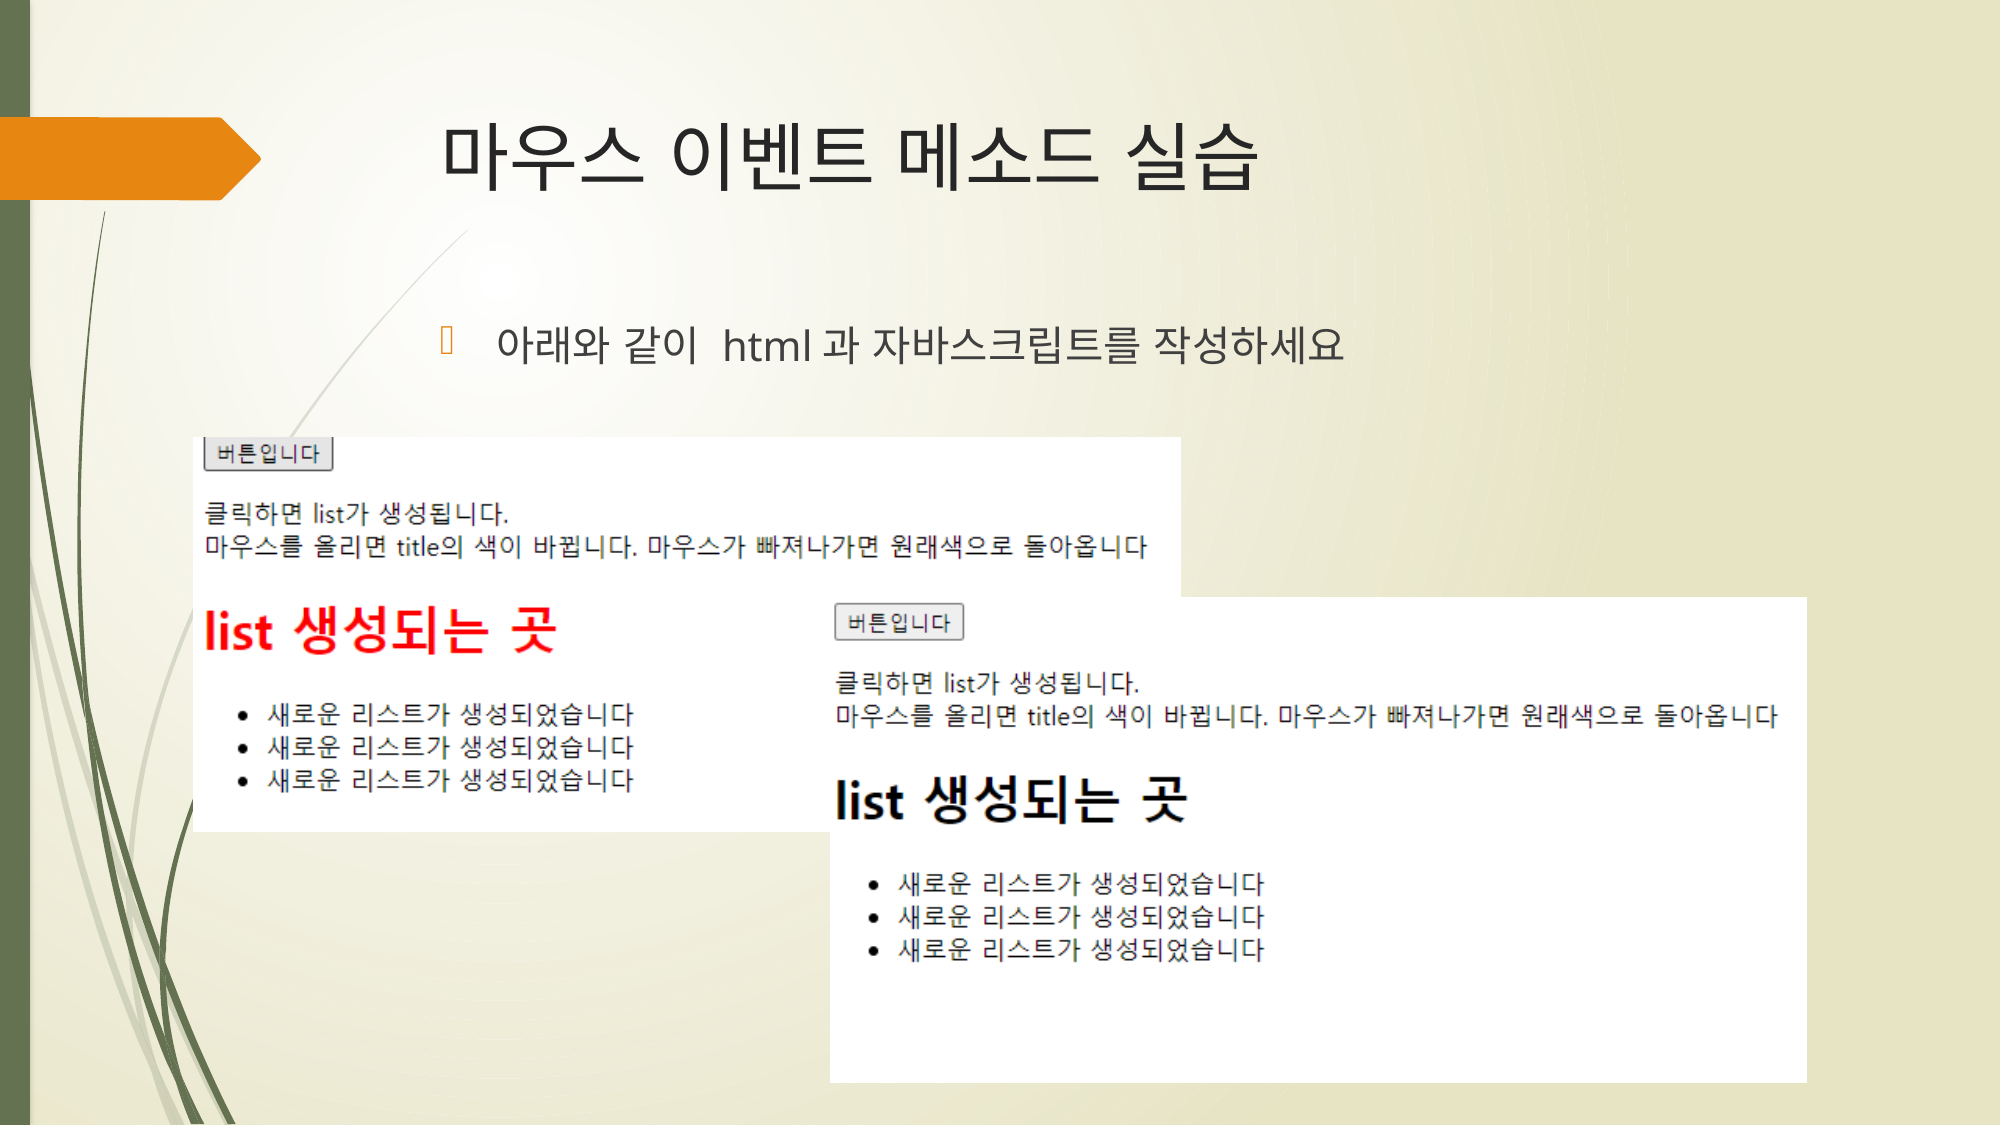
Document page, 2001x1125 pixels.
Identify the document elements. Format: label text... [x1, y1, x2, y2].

picture [192, 437, 1808, 1083]
title 마우스 이벤트 메소드 실습 [425, 102, 1888, 312]
list 아래와 같이 html과 자바스크립트를 작성하세요 [424, 312, 1888, 970]
